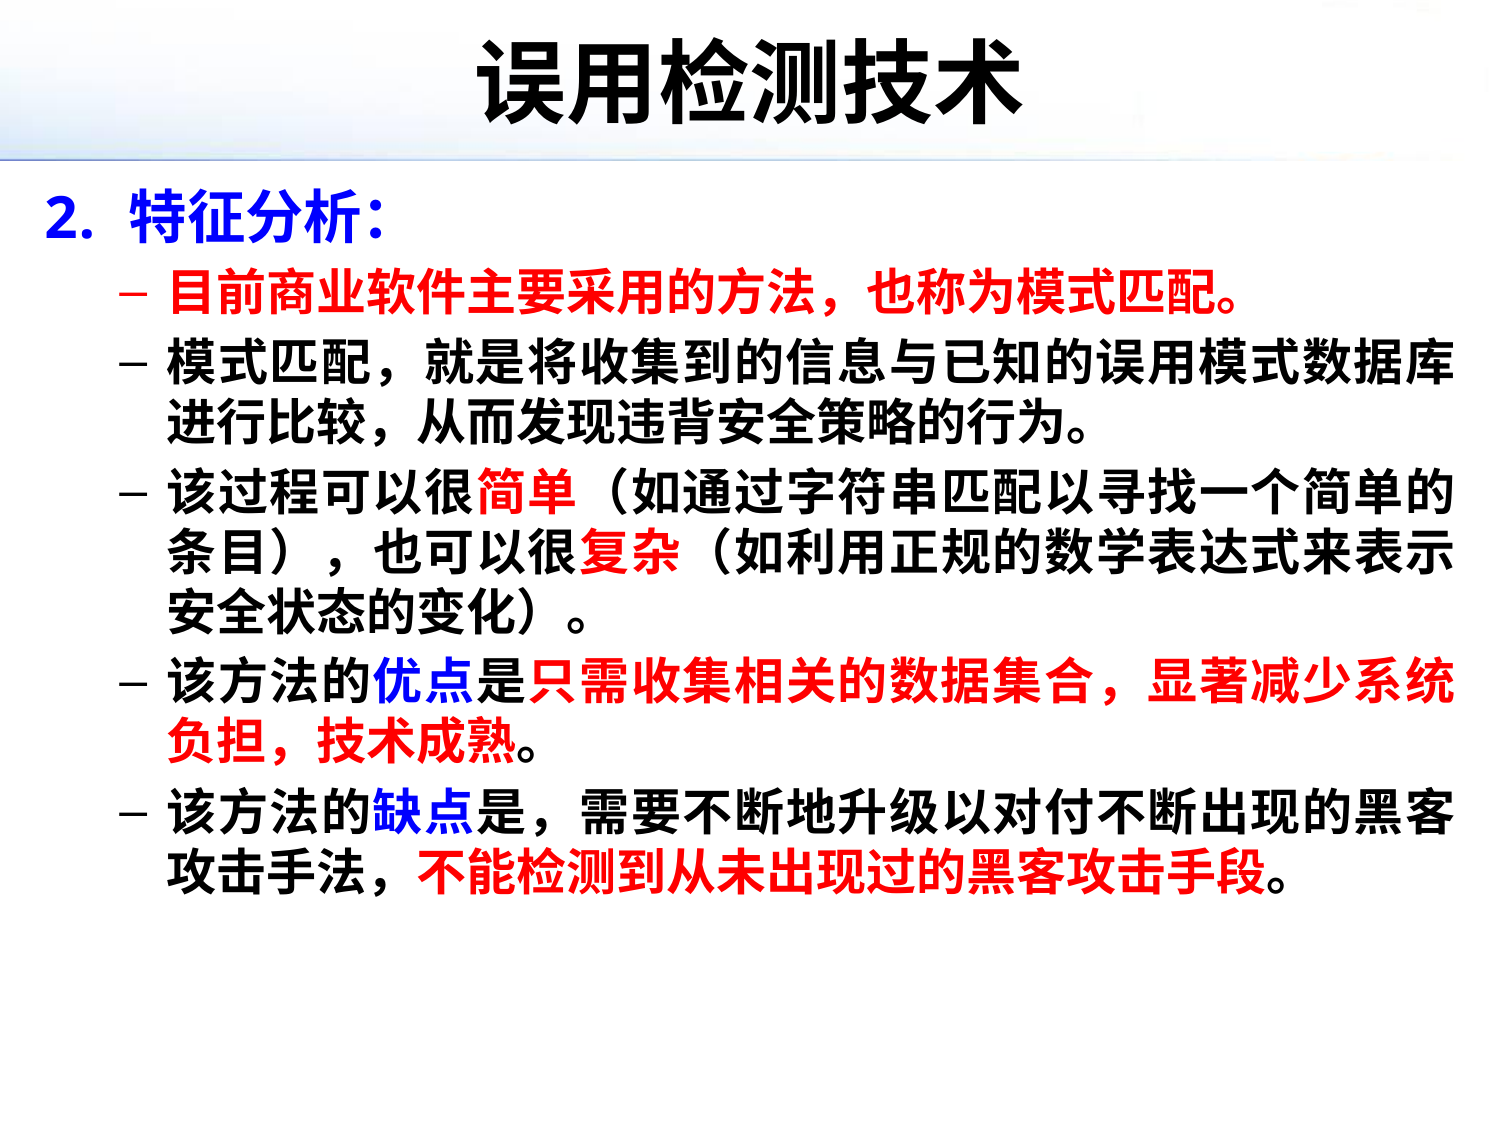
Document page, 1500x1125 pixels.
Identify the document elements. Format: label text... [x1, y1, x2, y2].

list 特征分析： 目前商业软件主要采用的方法，也称为模式匹配。 模式匹配，就是将收集到的信息与已知的误用模式数据库进行比较，从而发现违背安全策略的行为。 该过程可以很简单（如通过字符串匹配以寻找一个简单的条目），也可以很复杂（如利用正规的数学表达式来表示安全状态的变化）。 该方法的优点是只需收集相关的数据集合，显著减少系统负担，技术成熟。 该方法的缺点是，需要不断地升级以对付不断出现的黑客攻击手法，不能检测到从未出现过的黑客攻击手段。 [29, 172, 1471, 1031]
picture [0, 0, 1500, 161]
title 误用检测技术 [29, 11, 1471, 150]
